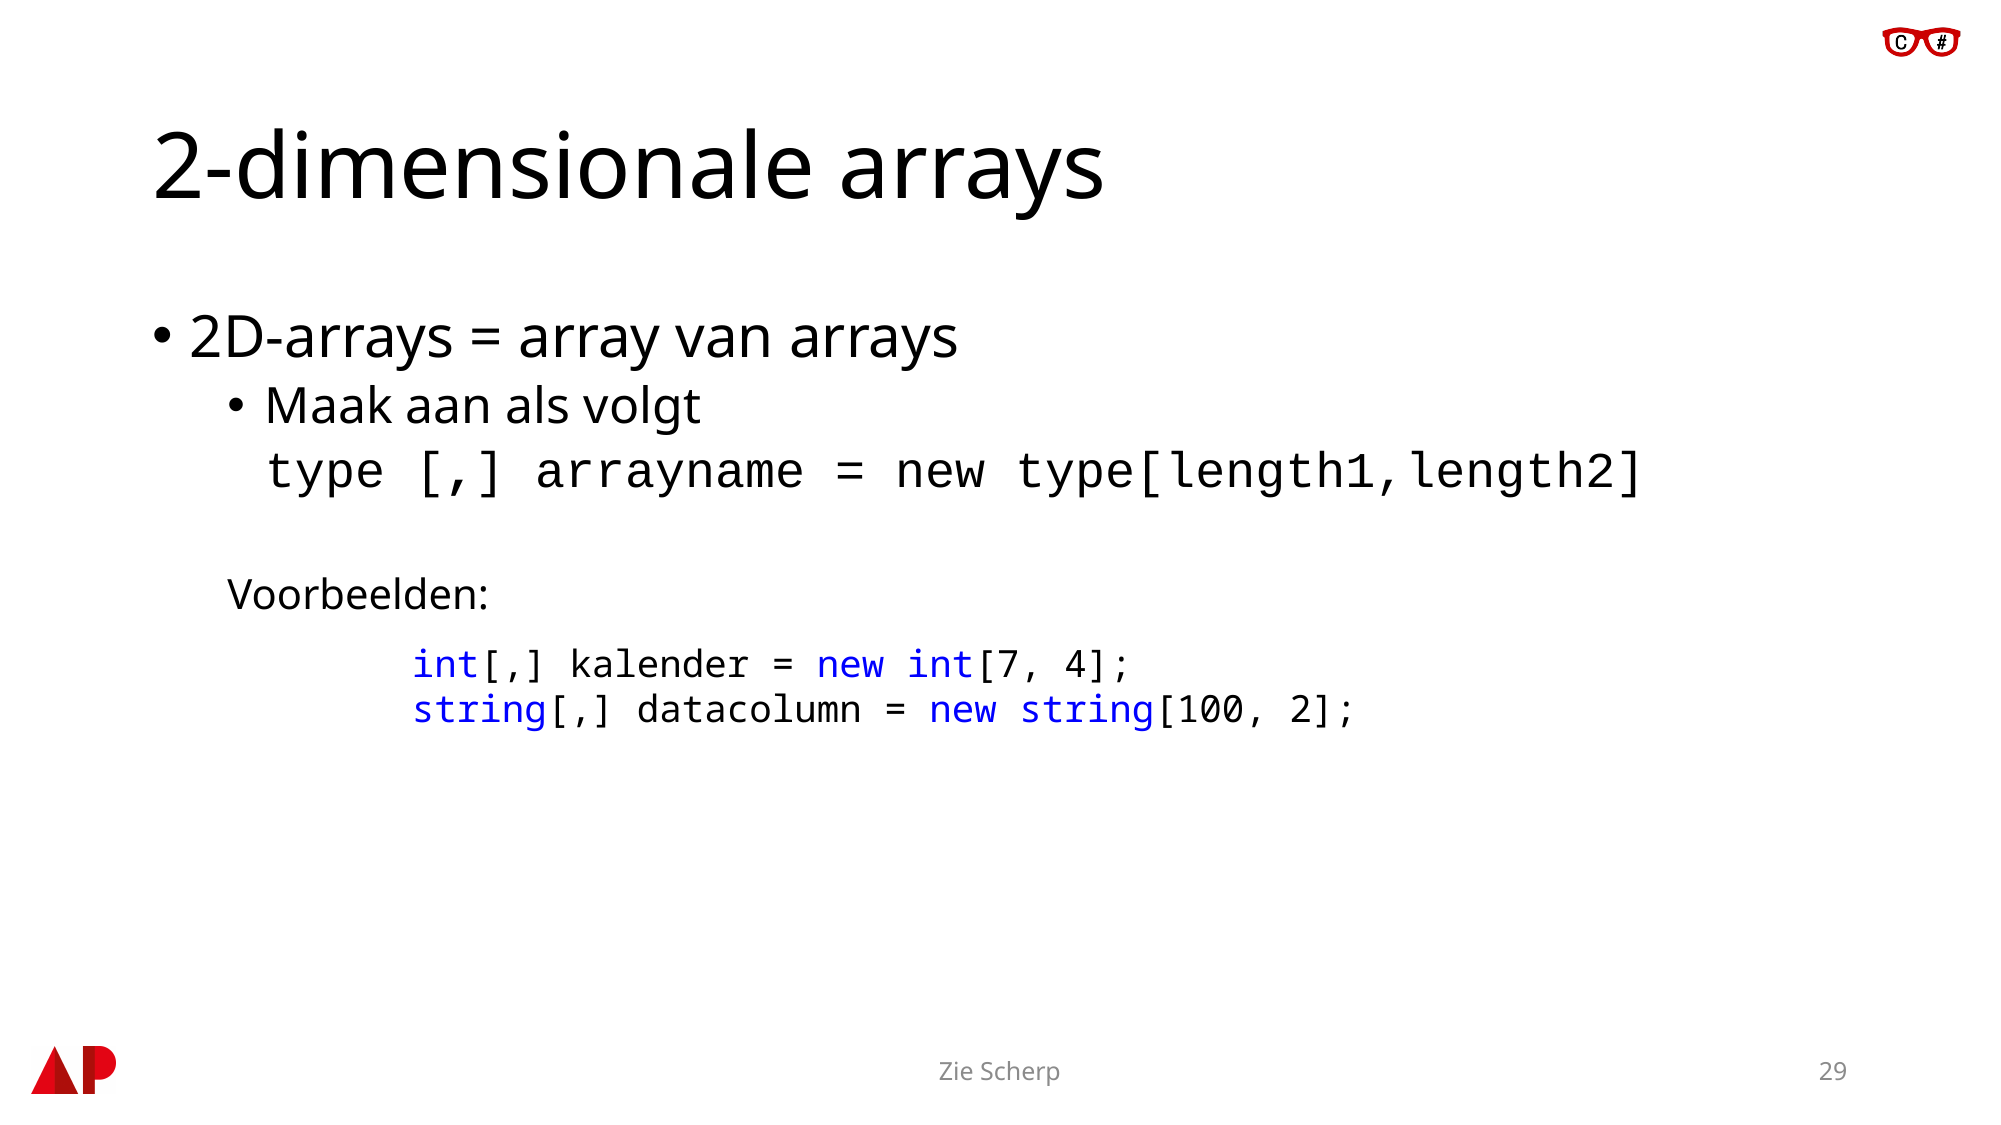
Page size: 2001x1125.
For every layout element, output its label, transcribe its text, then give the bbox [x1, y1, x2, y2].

list 2D-arrays = array van arrays Maak aan als volgt type [,] arrayname = new type[length1,length2] Voorbeelden: [137, 299, 1863, 1014]
picture [31, 1046, 116, 1094]
slide_number 29 [1412, 1042, 1863, 1103]
footer Zie Scherp [662, 1042, 1338, 1103]
text_box int[,] kalender = new int[7, 4]; string[,] datacolumn = new string[100, 2]; [374, 632, 1830, 738]
picture [1879, 0, 1964, 85]
title 2-dimensionale arrays [137, 59, 1863, 278]
